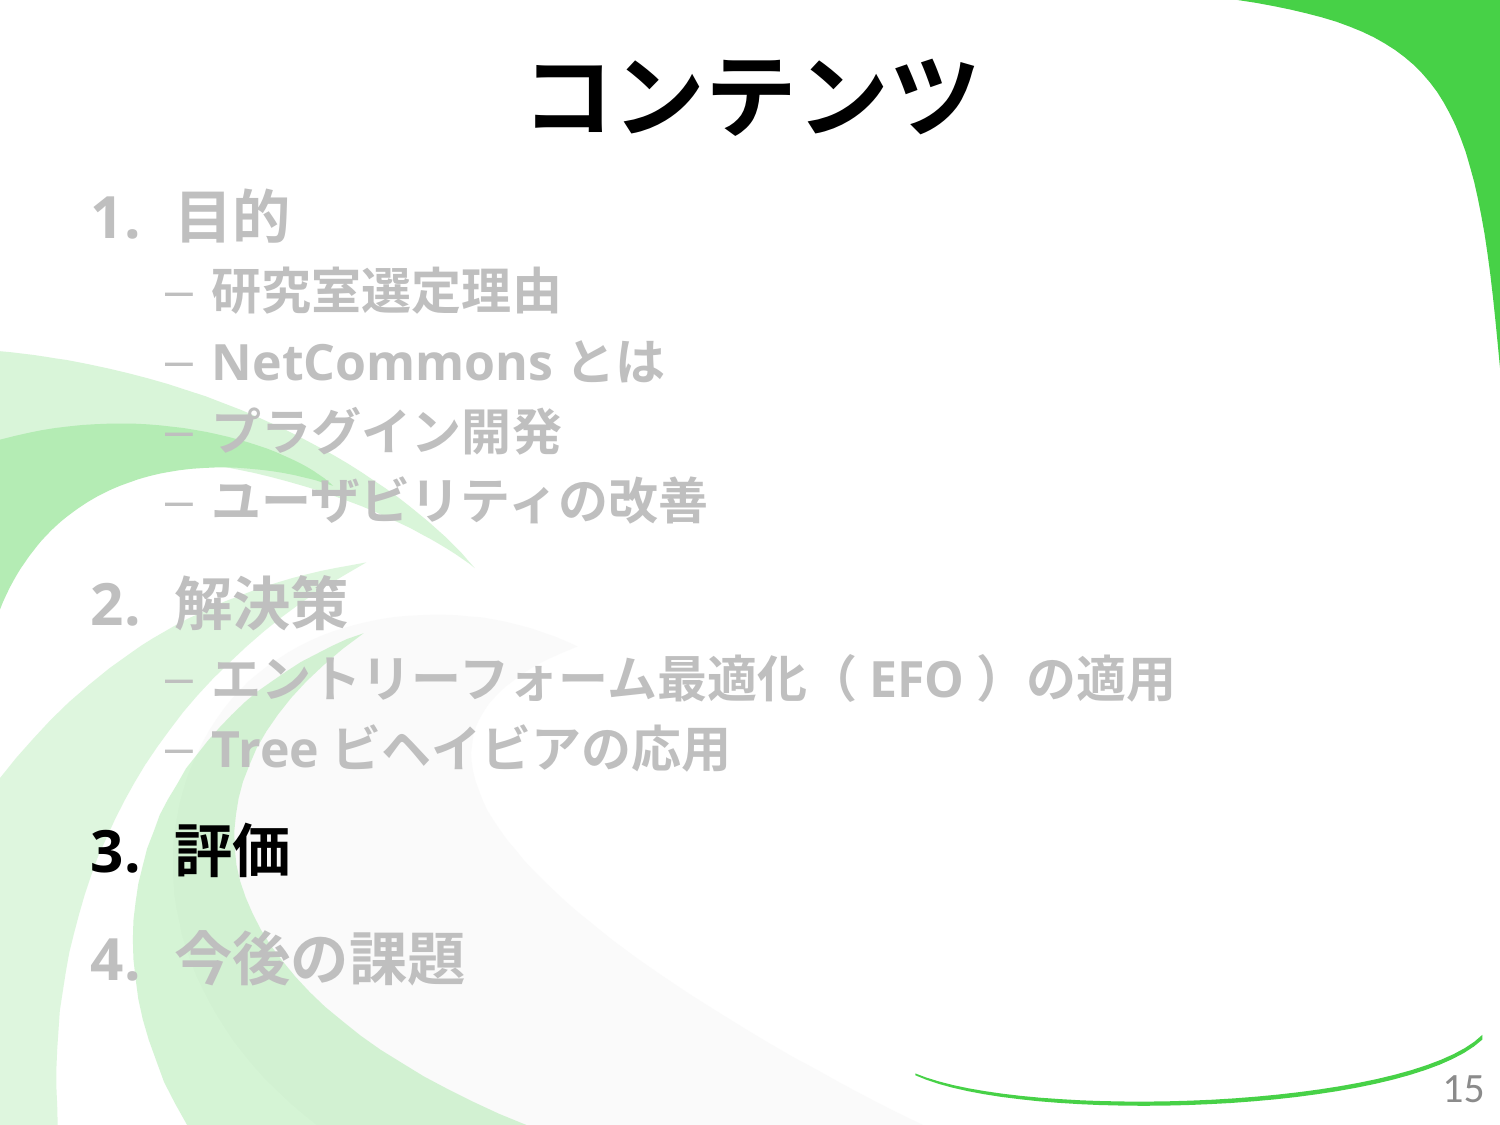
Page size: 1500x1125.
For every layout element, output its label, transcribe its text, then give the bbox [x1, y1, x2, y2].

slide_number 15 [1116, 1046, 1500, 1125]
list 目的 研究室選定理由 NetCommonsとは プラグイン開発 ユーザビリティの改善 解決策 エントリーフォーム最適化（EFO）の適用 Treeビヘイビアの応用 評価 今後の課題 [75, 172, 1436, 1071]
title コンテンツ [76, 0, 1427, 172]
